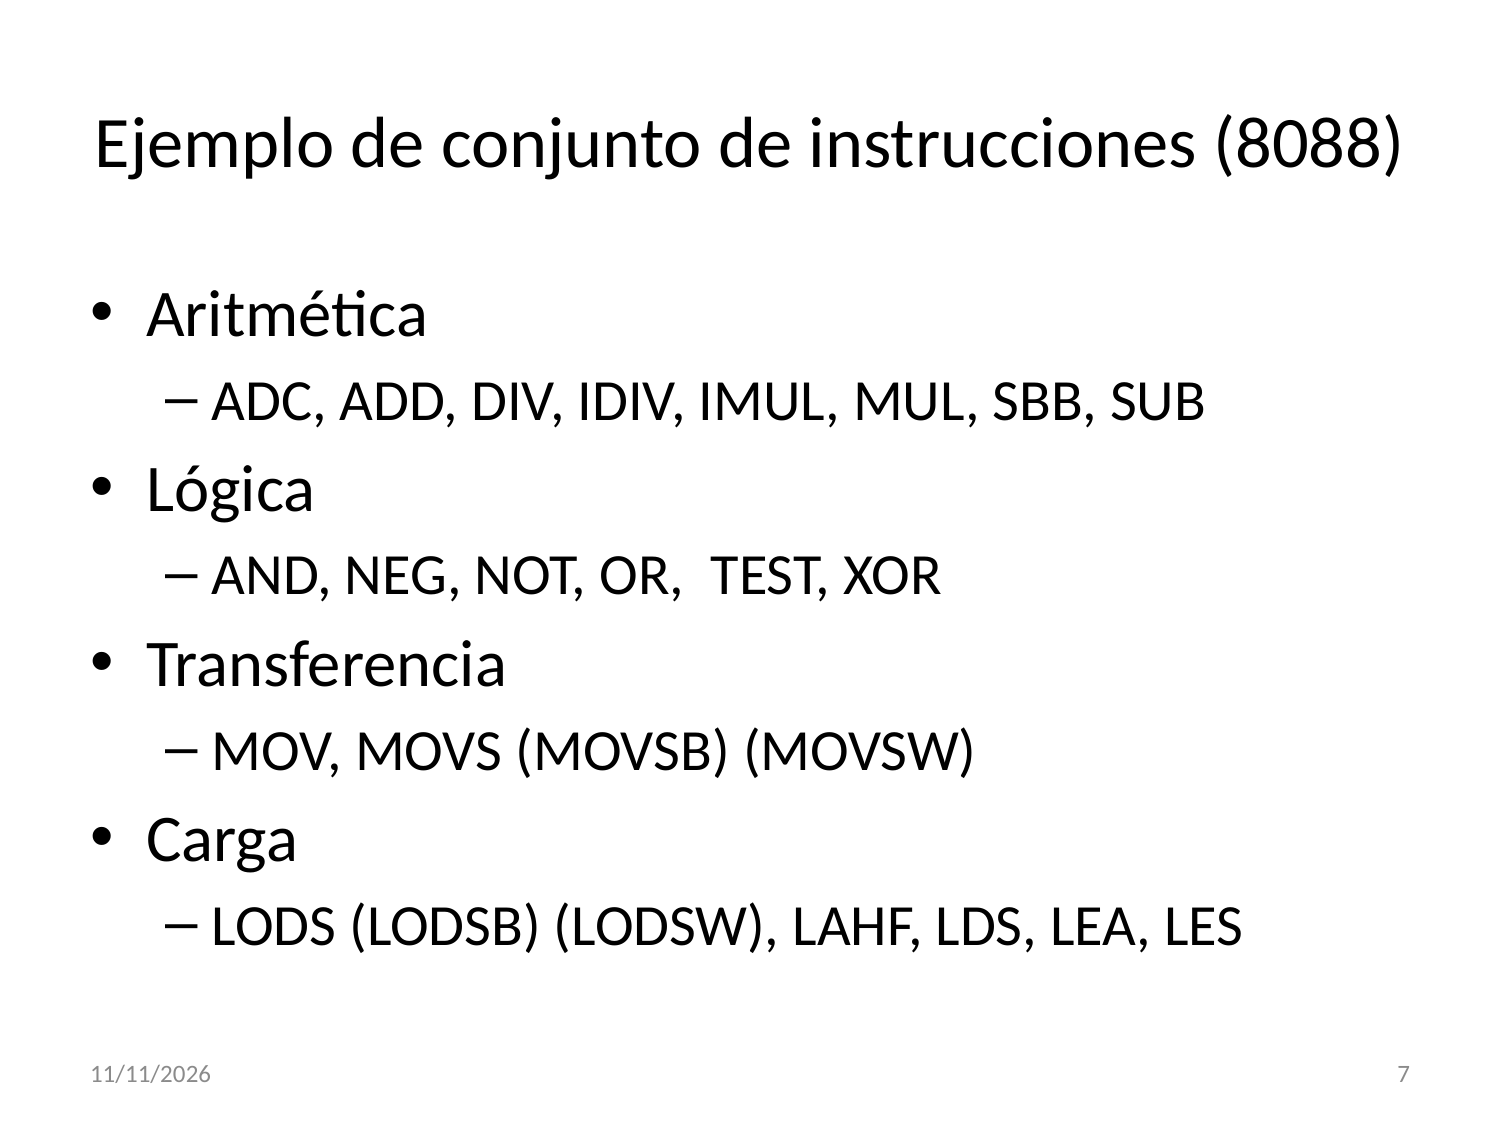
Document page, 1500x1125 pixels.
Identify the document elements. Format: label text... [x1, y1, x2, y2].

slide_number 7 [1074, 1042, 1425, 1103]
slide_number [75, 1042, 425, 1103]
title Ejemplo de conjunto de instrucciones (8088) [75, 45, 1425, 233]
list Aritmética ADC, ADD, DIV, IDIV, IMUL, MUL, SBB, SUB Lógica AND, NEG, NOT, OR, TEST, XOR Transferencia MOV, MOVS (MOVSB) (MOVSW) Carga LODS (LODSB) (LODSW), LAHF, LDS, LEA, LES [75, 262, 1425, 1005]
